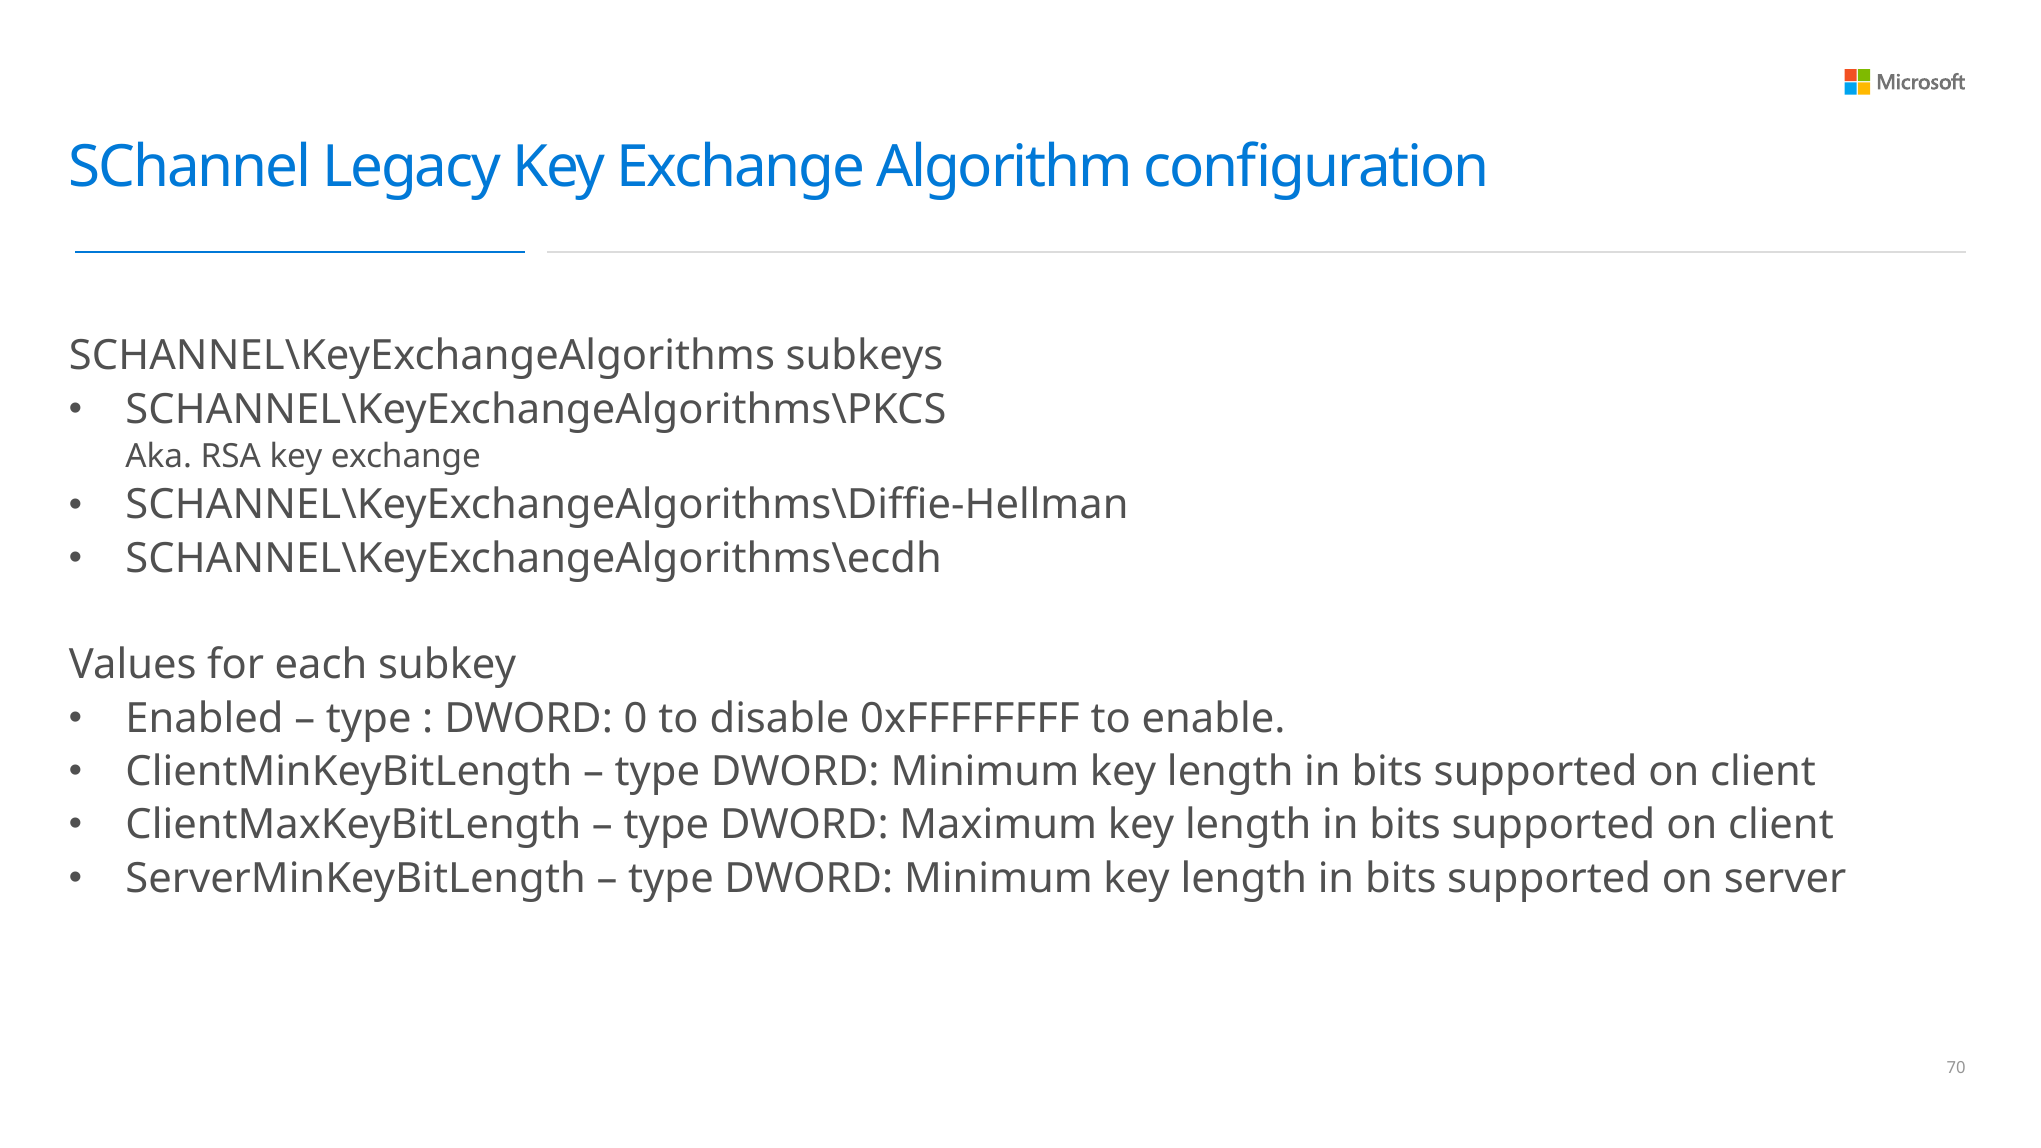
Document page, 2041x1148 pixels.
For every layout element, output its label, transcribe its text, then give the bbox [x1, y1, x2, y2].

slide_number 69 [1904, 1058, 1966, 1077]
title SChannel Legacy Key Exchange Algorithm configuration [45, 123, 1996, 199]
list SCHANNEL\KeyExchangeAlgorithms subkeys SCHANNEL\KeyExchangeAlgorithms\PKCS Aka. RSA key exchange SCHANNEL\KeyExchangeAlgorithms\Diffie-Hellman SCHANNEL\KeyExchangeAlgorithms\ecdh Values for each subkey Enabled – type : DWORD: 0 to disable 0xFFFFFFFF to enable. ClientMinKeyBitLength – type DWORD: Minimum key length in bits supported on client ClientMaxKeyBitLength – type DWORD: Maximum key length in bits supported on client ServerMinKeyBitLength – type DWORD: Minimum key length in bits supported on server [45, 318, 1968, 989]
